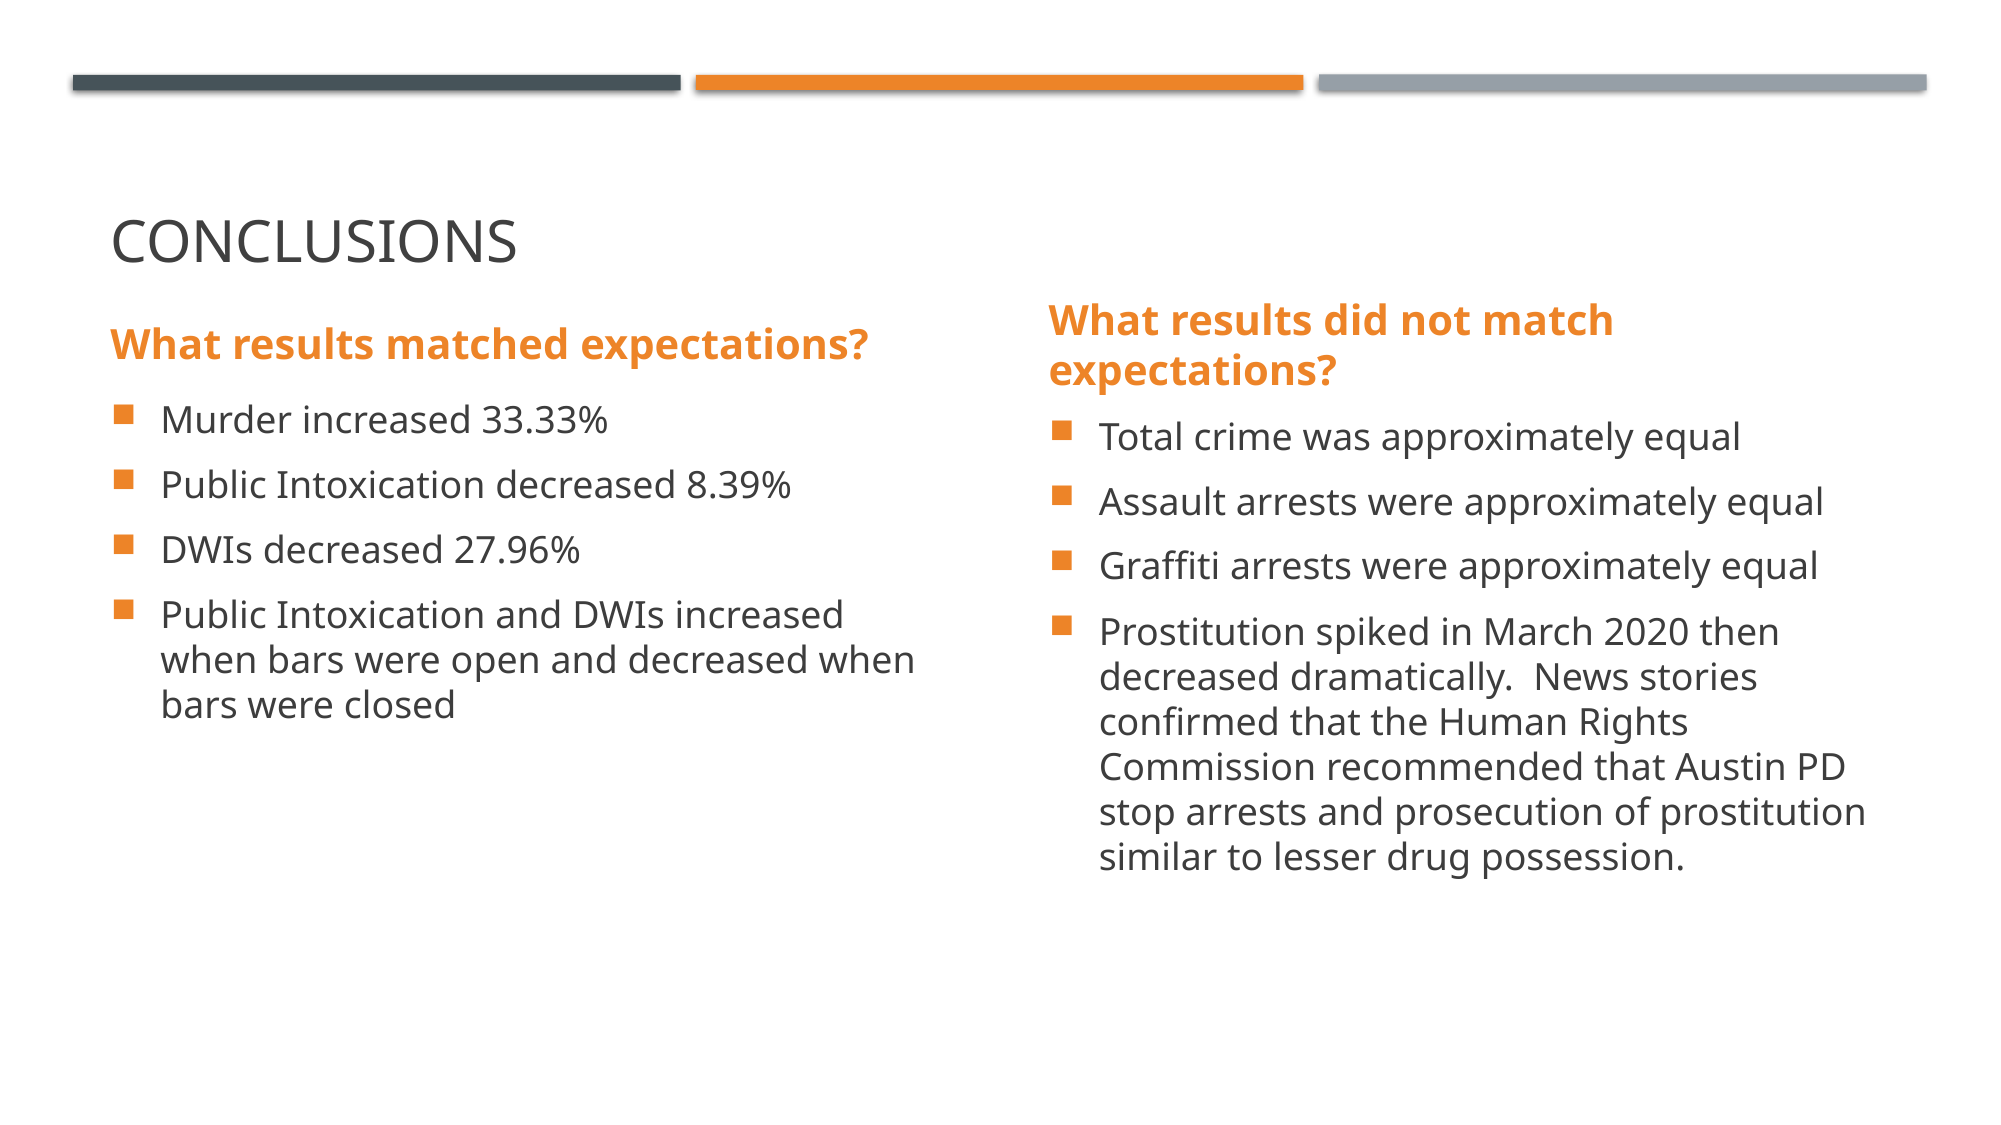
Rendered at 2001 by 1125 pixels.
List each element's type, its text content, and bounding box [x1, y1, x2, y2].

title CONCLUSIONS [95, 119, 1905, 282]
list What results did not match expectations? [1033, 298, 1886, 389]
list Murder increased 33.33% Public Intoxication decreased 8.39% DWIs decreased 27.96% Public Intoxication and DWIs increased when bars were open and decreased when bars were closed [95, 388, 948, 791]
text_box Total crime was approximately equal Assault arrests were approximately equal Graffiti arrests were approximately equal Prostitution spiked in March 2020 then decreased dramatically. News stories confirmed that the Human Rights Commission recommended that Austin PD stop arrests and prosecution of prostitution similar to lesser drug possession. [1033, 404, 1886, 887]
list What results matched expectations? [95, 297, 948, 388]
